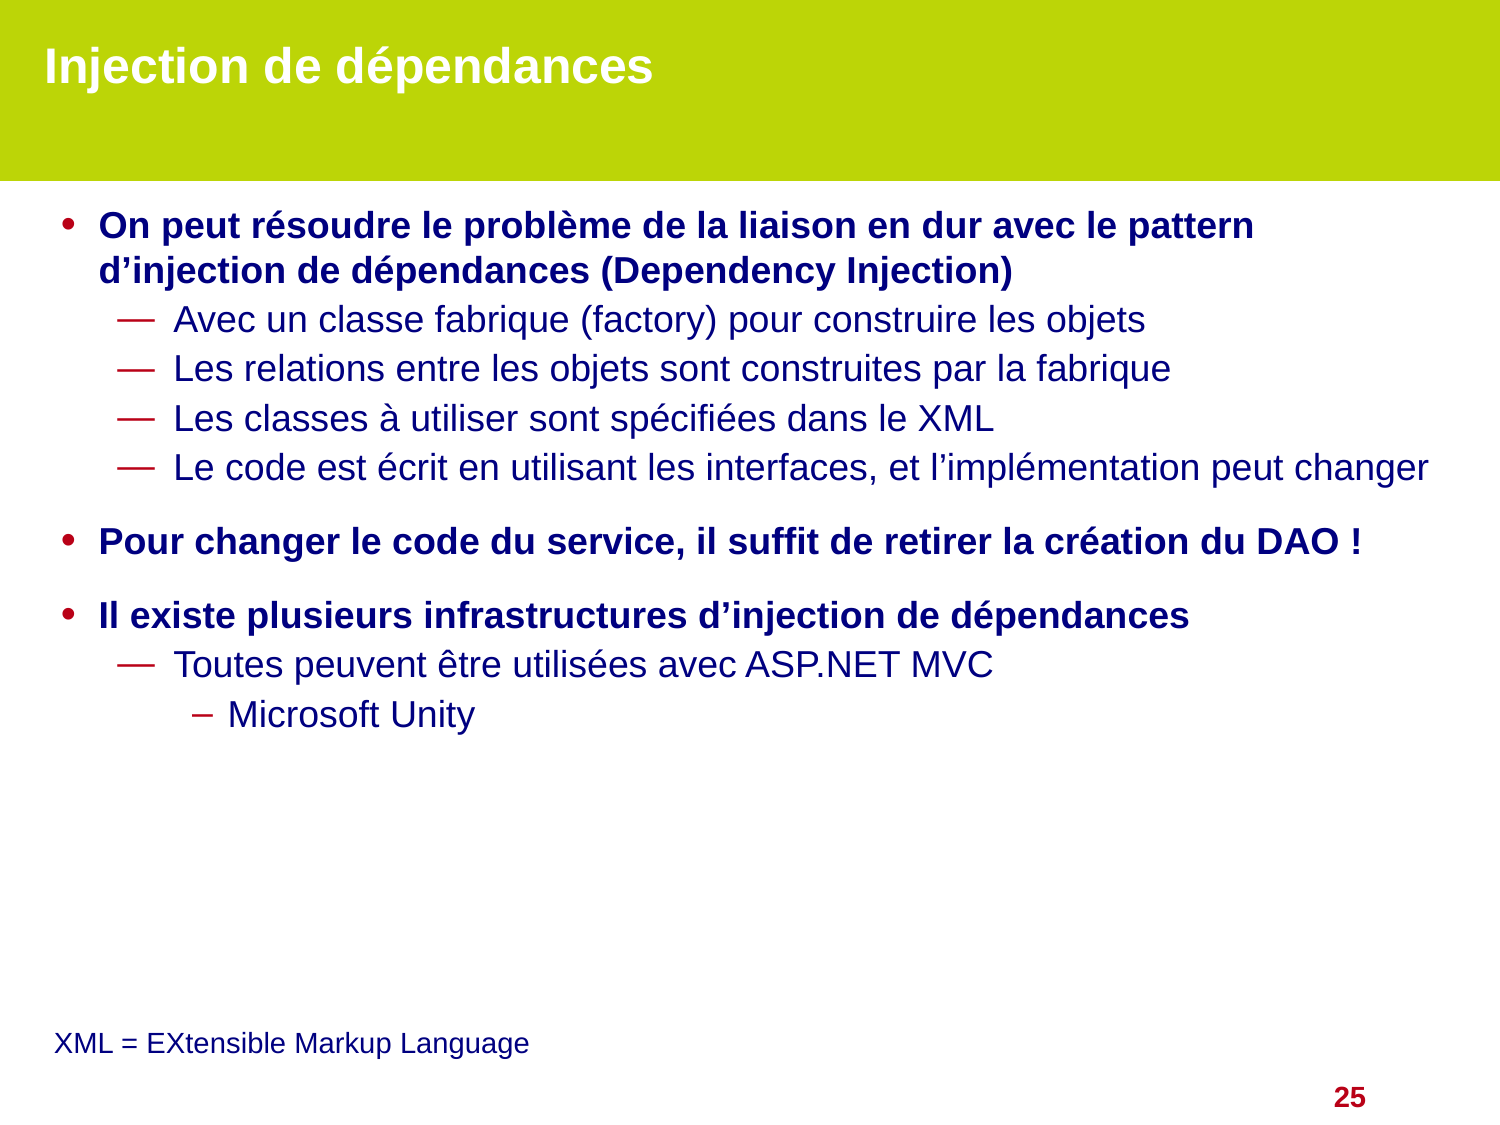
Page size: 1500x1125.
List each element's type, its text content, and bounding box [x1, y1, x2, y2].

text_box XML = EXtensible Markup Language [39, 1017, 776, 1068]
list On peut résoudre le problème de la liaison en dur avec le pattern d’injection de dépendances (Dependency Injection) Avec un classe fabrique (factory) pour construire les objets Les relations entre les objets sont construites par la fabrique Les classes à utiliser sont spécifiées dans le XML Le code est écrit en utilisant les interfaces, et l’implémentation peut changer Pour changer le code du service, il suffit de retirer la création du DAO ! Il existe plusieurs infrastructures d’injection de dépendances Toutes peuvent être utilisées avec ASP.NET MVC Microsoft Unity [45, 193, 1457, 748]
title Injection de dépendances [29, 26, 1308, 146]
